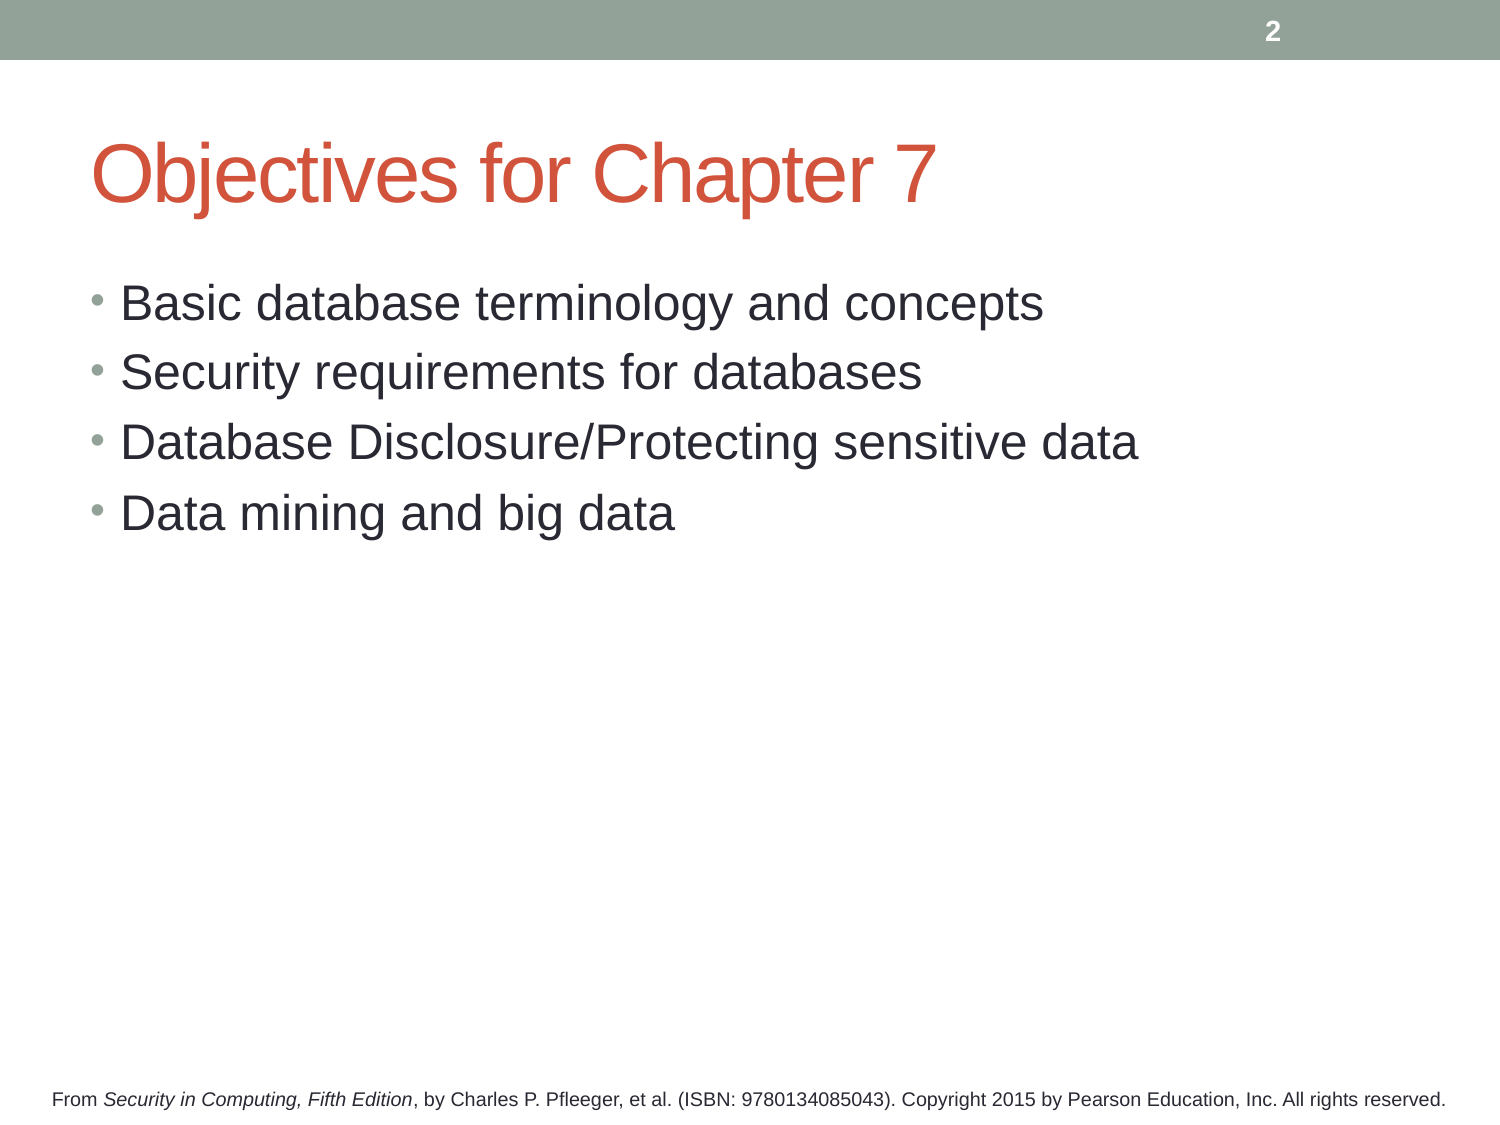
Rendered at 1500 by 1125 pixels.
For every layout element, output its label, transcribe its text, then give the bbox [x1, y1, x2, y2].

list Basic database terminology and concepts Security requirements for databases Database Disclosure/Protecting sensitive data Data mining and big data [75, 262, 1425, 1063]
footer From Security in Computing, Fifth Edition, by Charles P. Pfleeger, et al. (ISBN: 9780134085043). Copyright 2015 by Pearson Education, Inc. All rights reserved. [0, 1071, 1500, 1125]
title Objectives for Chapter 7 [75, 87, 1425, 250]
slide_number 2 [1250, 3, 1425, 57]
